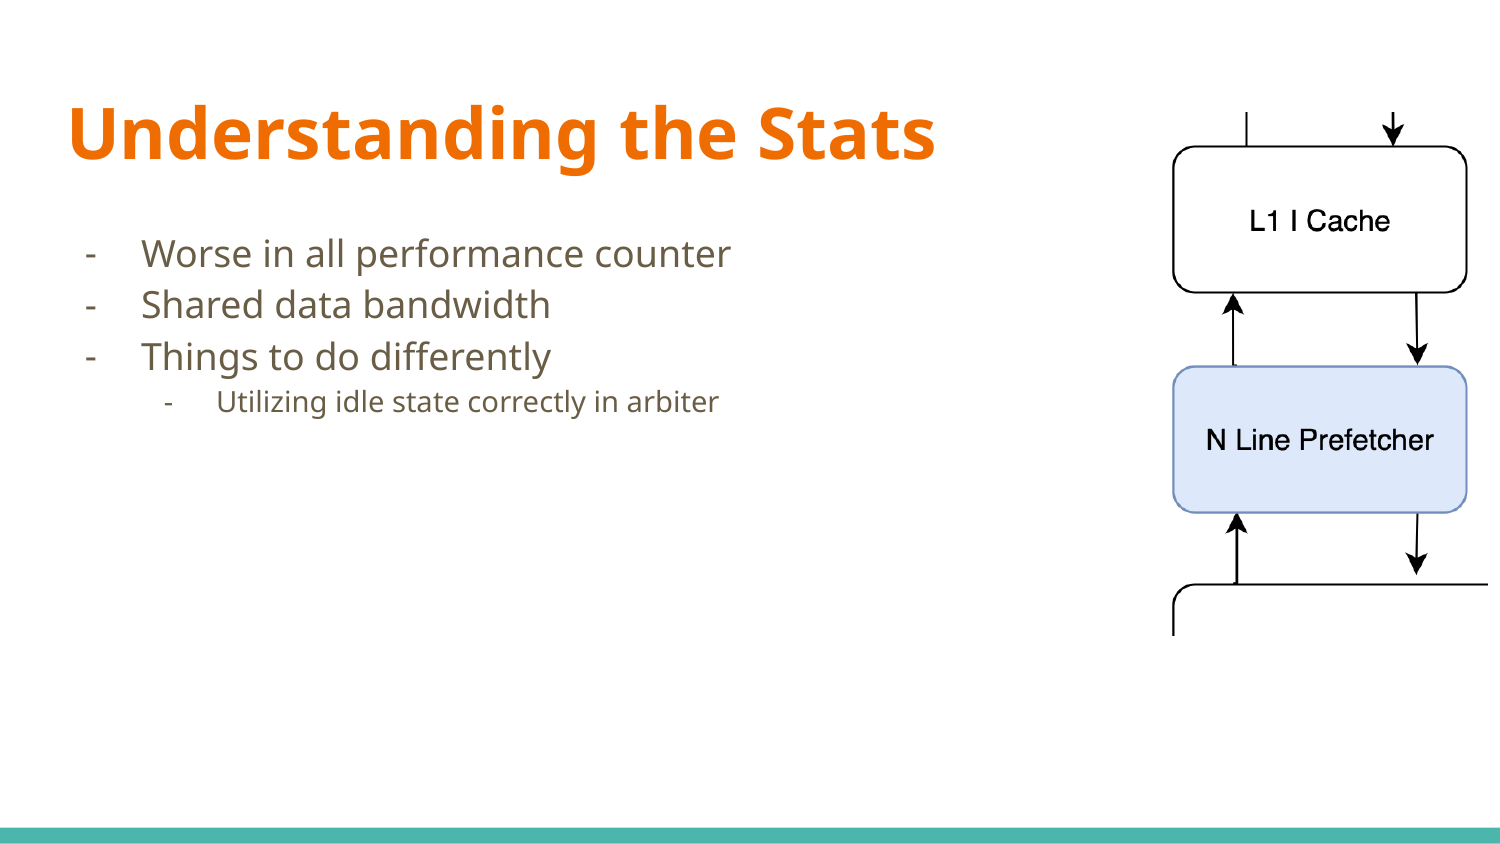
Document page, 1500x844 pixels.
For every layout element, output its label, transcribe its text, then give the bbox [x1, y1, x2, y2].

title Understanding the Stats [51, 72, 1133, 189]
list Worse in all performance counter Shared data bandwidth Things to do differently Utilizing idle state correctly in arbiter [51, 207, 1133, 750]
picture [1146, 112, 1488, 637]
